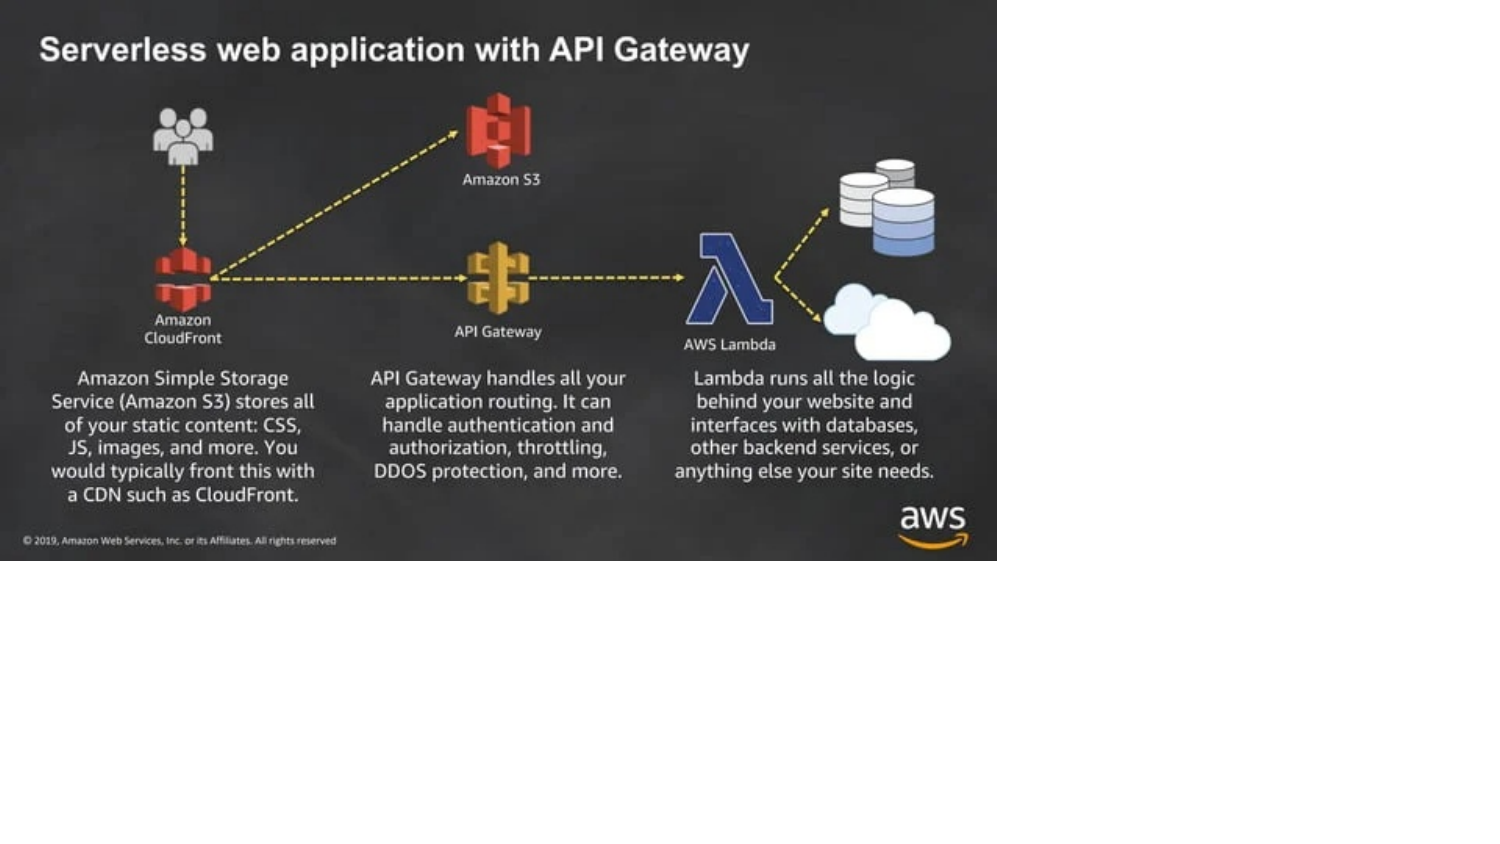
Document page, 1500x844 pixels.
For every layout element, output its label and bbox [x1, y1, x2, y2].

picture [0, 0, 997, 562]
